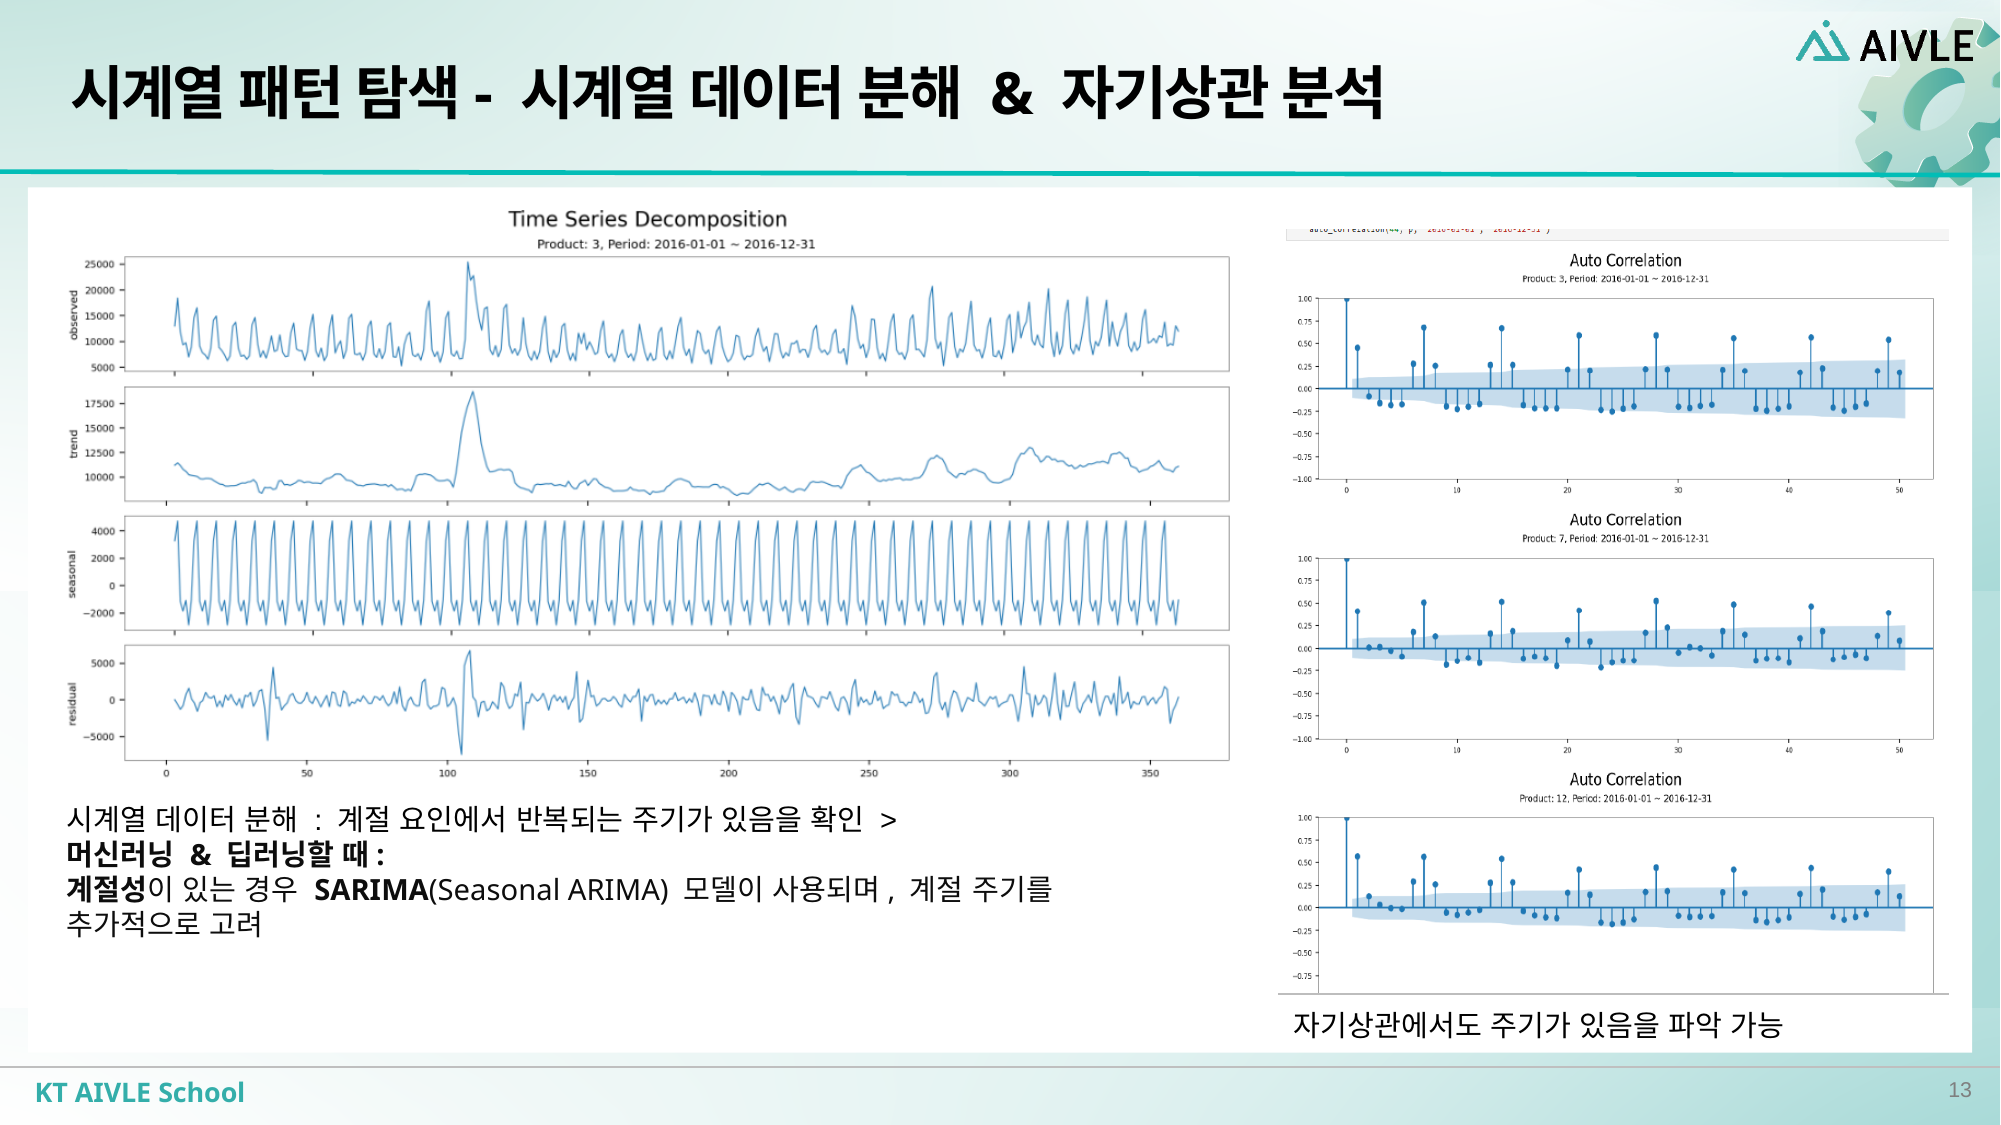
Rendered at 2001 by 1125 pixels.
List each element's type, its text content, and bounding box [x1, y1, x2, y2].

title 시계열 패턴 탐색- 시계열 데이터 분해 & 자기상관 분석 [51, 47, 1836, 151]
picture [0, 0, 2000, 172]
picture [0, 174, 2000, 1066]
picture [0, 1068, 2000, 1125]
text_box 자기상관에서도 주기가 있음을 파악 가능 [1278, 1002, 1888, 1050]
text_box 시계열 데이터 분해 : 계절 요인에서 반복되는 주기가 있음을 확인 > 머신러닝 & 딥러닝할 때: 계절성이 있는 경우 SARIMA(Seasonal ARIMA) 모델이 사용되며, 계절 주기를 추가적으로 고려 [51, 801, 1097, 949]
